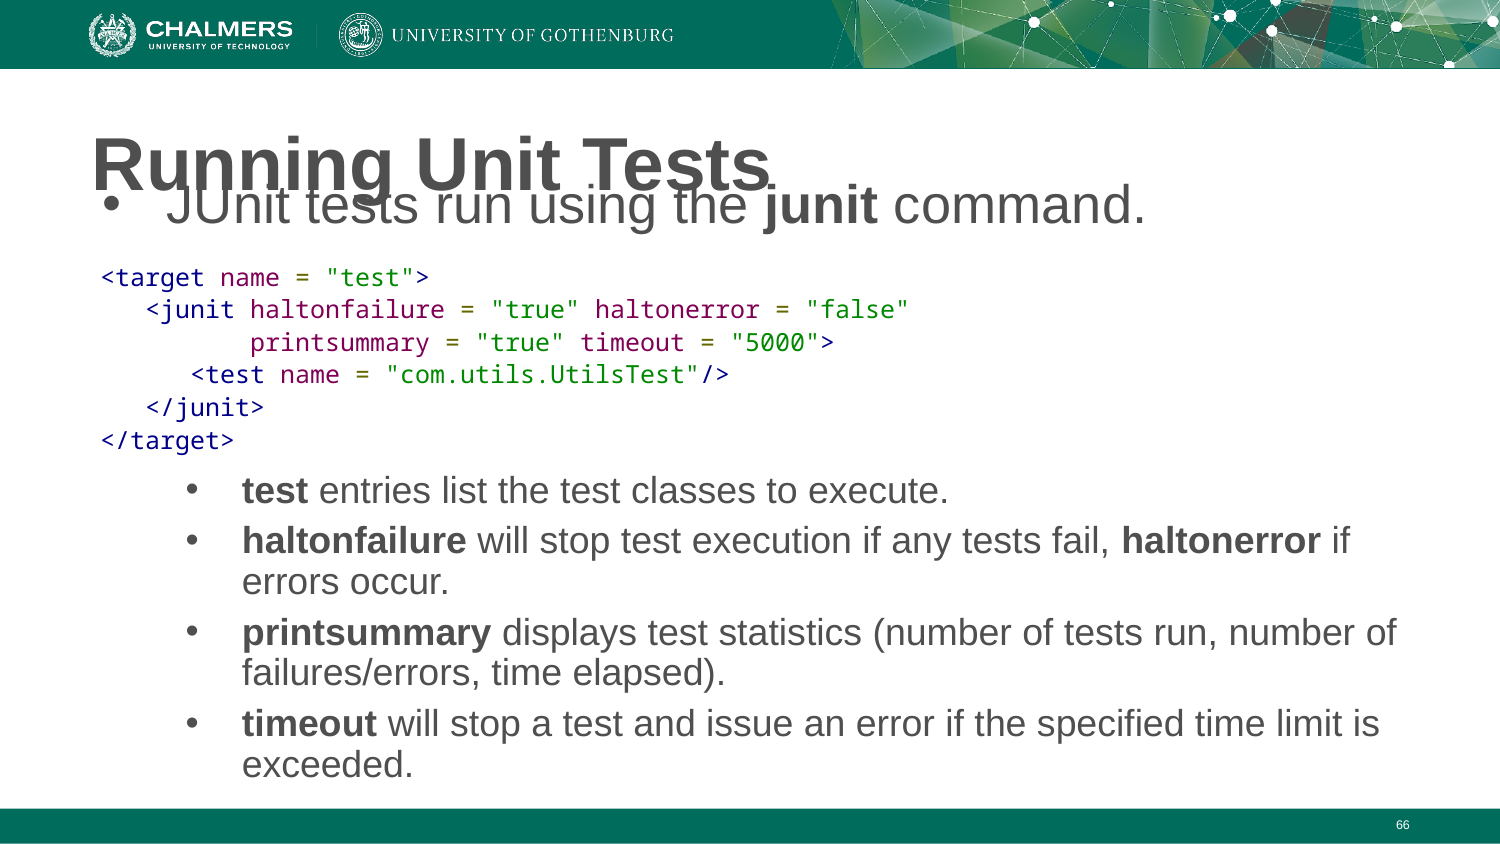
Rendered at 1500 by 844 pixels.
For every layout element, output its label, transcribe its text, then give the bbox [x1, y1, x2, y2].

list JUnit tests run using the junit command. <target name = "test"> <junit haltonfailure = "true" haltonerror = "false" printsummary = "true" timeout = "5000"> <test name = "com.utils.UtilsTest"/> </junit> </target> test entries list the test classes to execute. haltonfailure will stop test execution if any tests fail, haltonerror if errors occur. printsummary displays test statistics (number of tests run, number of failures/errors, time elapsed). timeout will stop a test and issue an error if the specified time limit is exceeded. [76, 169, 1426, 782]
picture [64, 0, 696, 85]
slide_number ‹#› [1074, 809, 1425, 844]
title Running Unit Tests [76, 100, 1425, 169]
picture [759, 0, 1500, 68]
